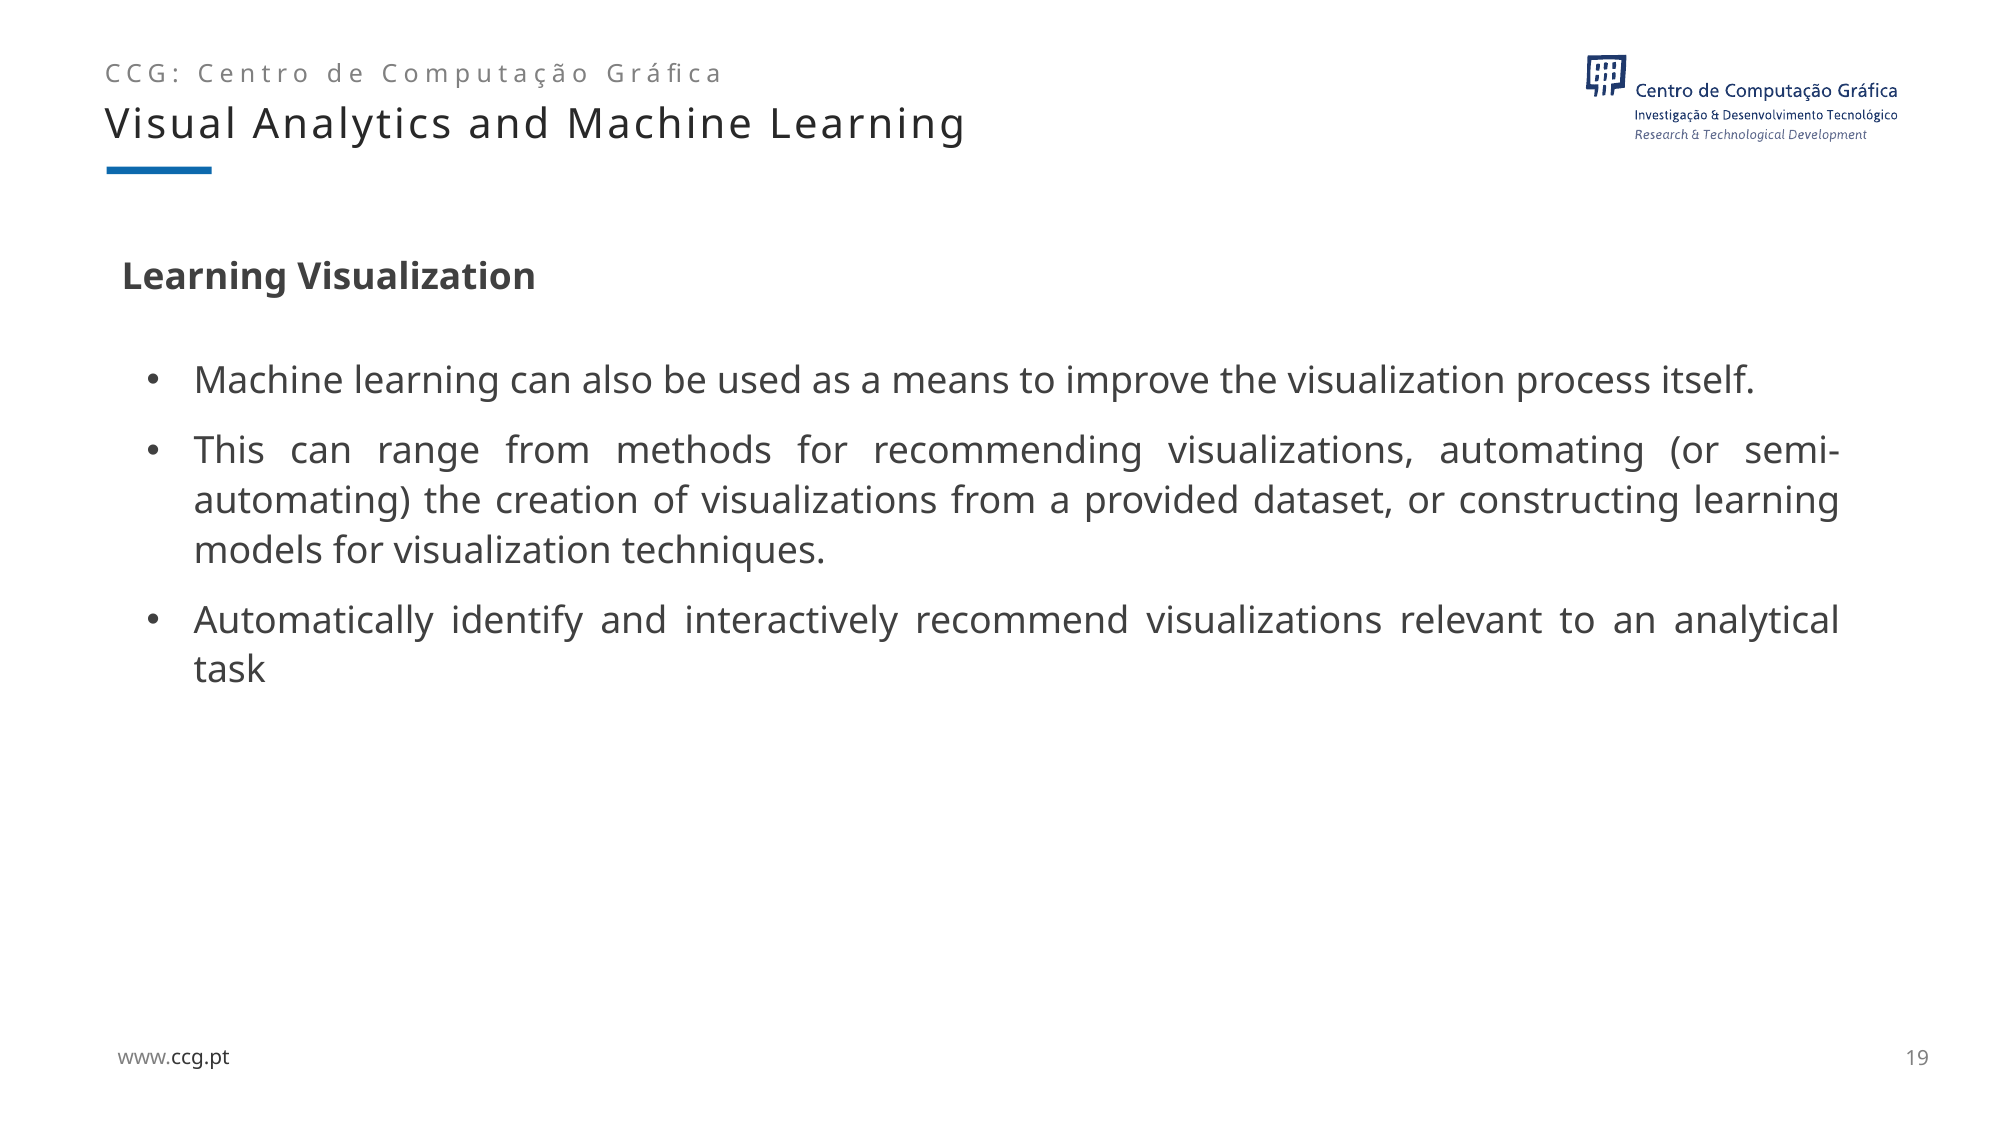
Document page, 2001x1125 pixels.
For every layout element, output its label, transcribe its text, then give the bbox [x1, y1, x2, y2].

slide_number 19 [1881, 1026, 1953, 1091]
list Machine learning can also be used as a means to improve the visualization process itself. This can range from methods for recommending visualizations, automating (or semi-automating) the creation of visualizations from a provided dataset, or constructing learning models for visualization techniques. Automatically identify and interactively recommend visualizations relevant to an analytical task [131, 344, 1857, 964]
list Visual Analytics and Machine Learning [104, 102, 1538, 153]
title Learning Visualization [106, 249, 1882, 305]
